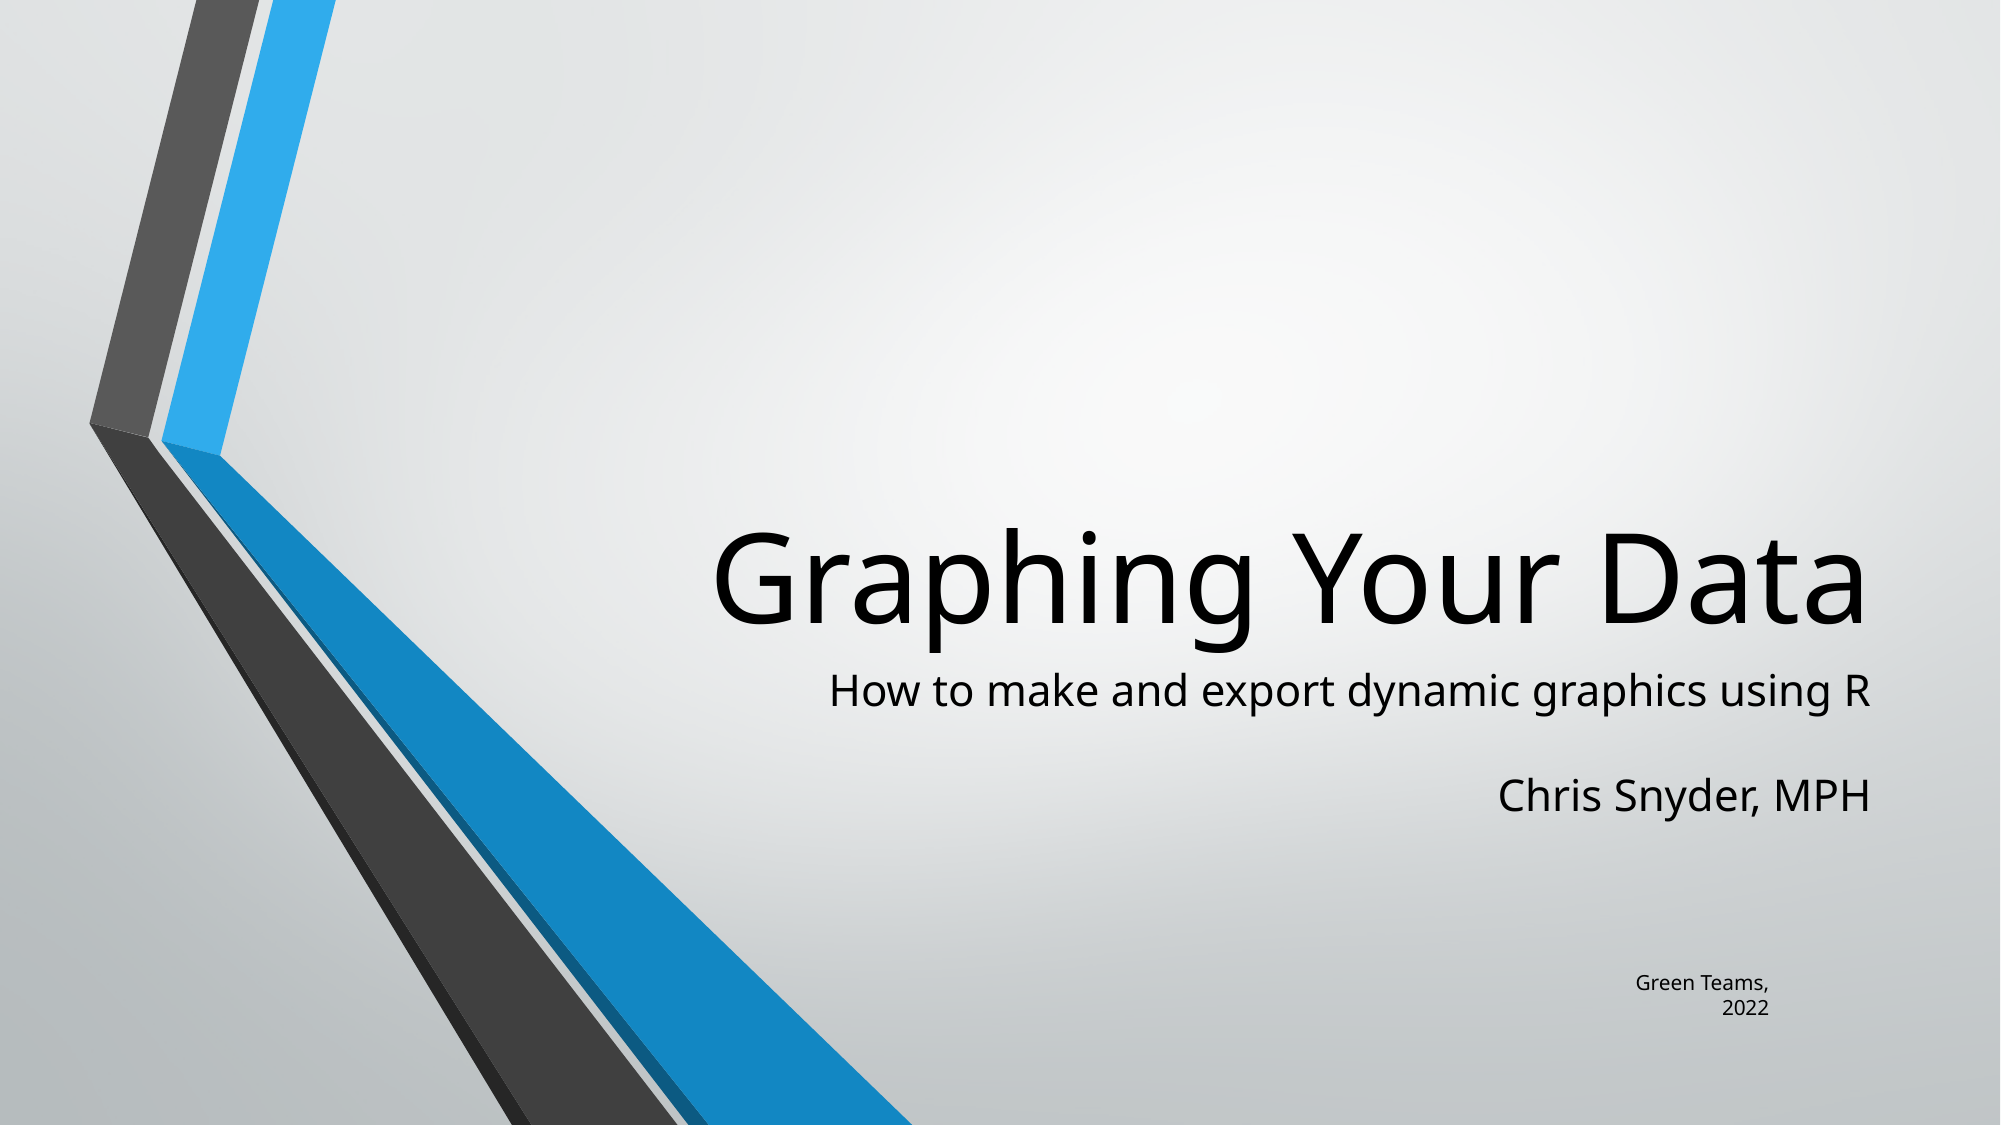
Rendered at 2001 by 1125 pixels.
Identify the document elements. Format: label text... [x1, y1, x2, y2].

slide_number Green Teams, 2022 [1596, 965, 1784, 1025]
title Graphing Your Data [480, 226, 1887, 656]
subtitle How to make and export dynamic graphics using R Chris Snyder, MPH [740, 655, 1887, 884]
